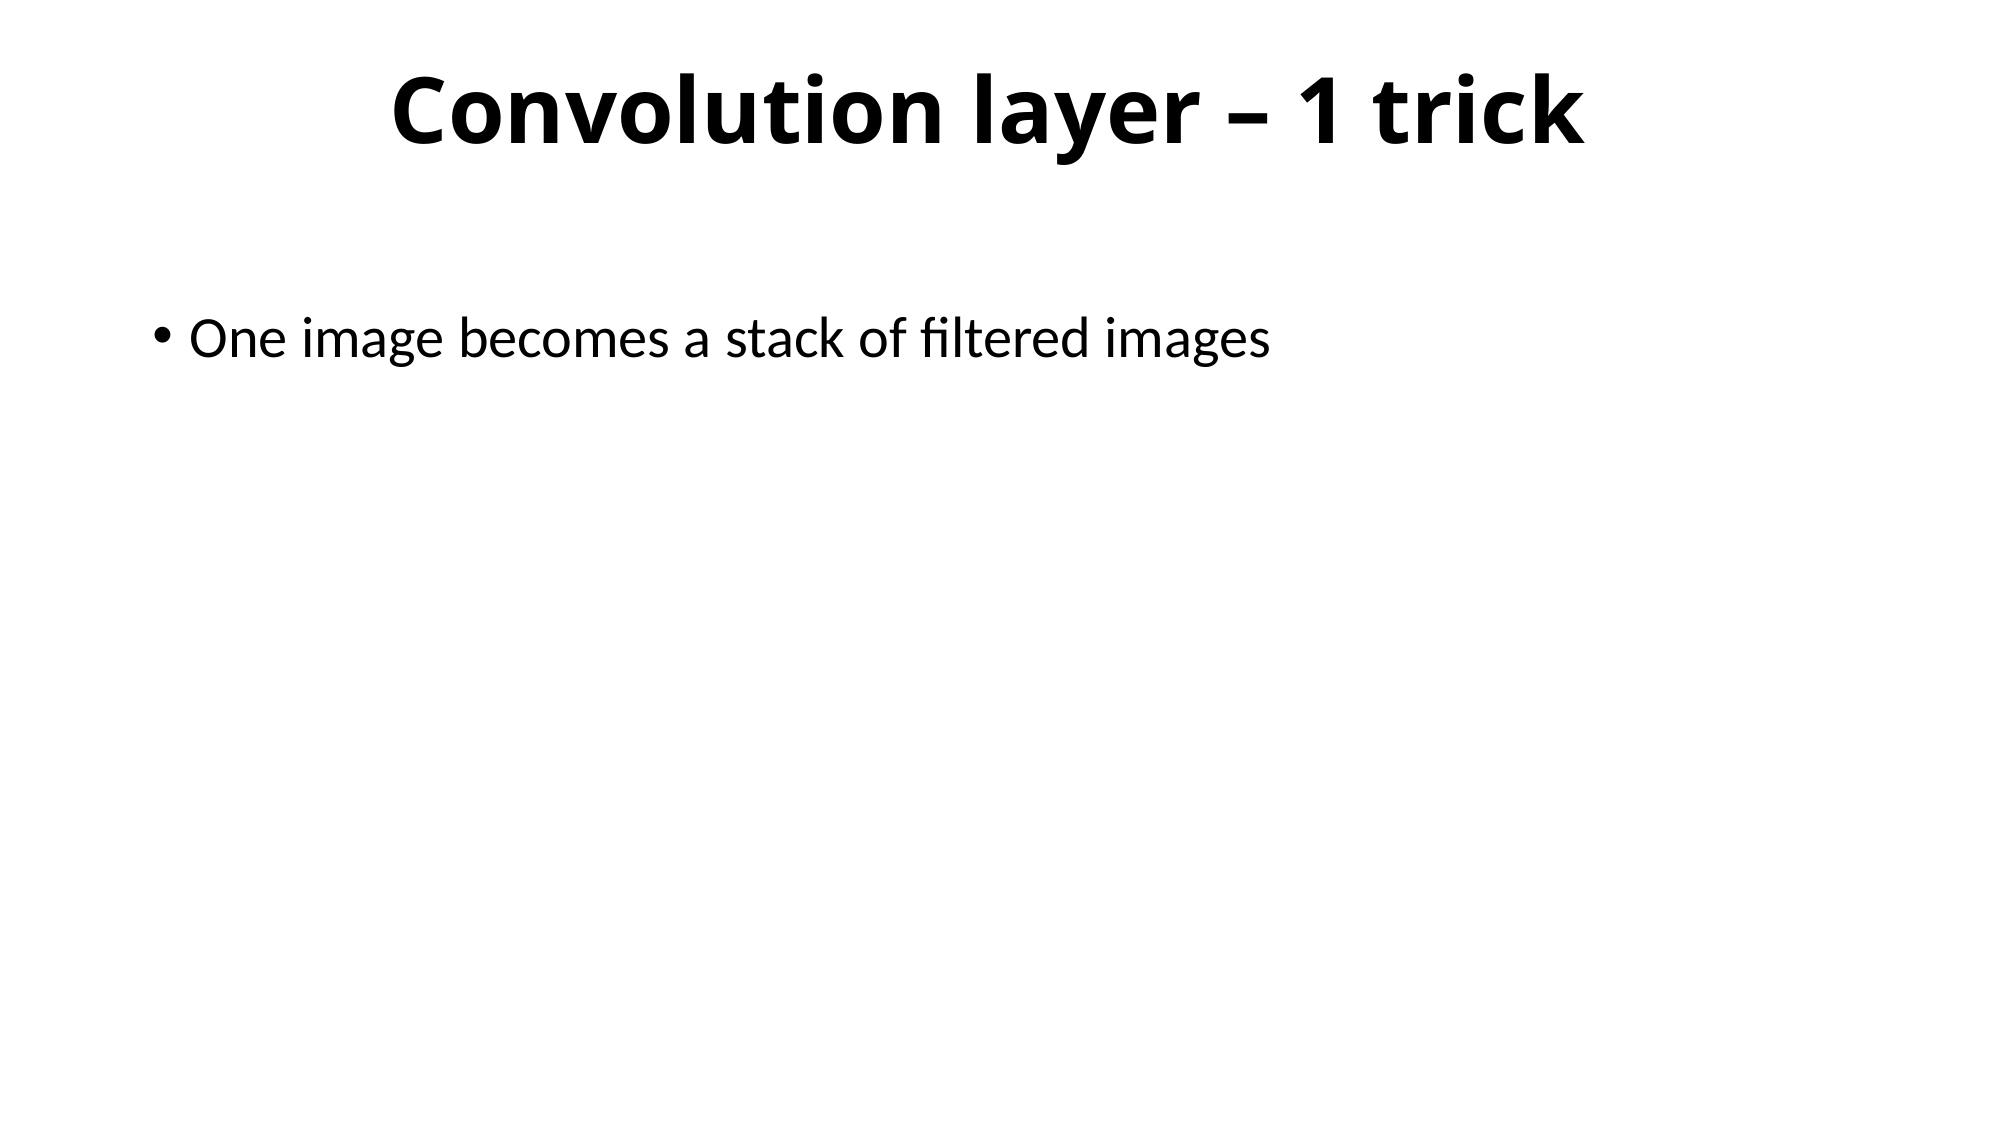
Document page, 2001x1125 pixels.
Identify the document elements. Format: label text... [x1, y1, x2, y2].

title Convolution layer – 1 trick [137, 59, 1863, 278]
list One image becomes a stack of filtered images [137, 299, 1863, 1014]
